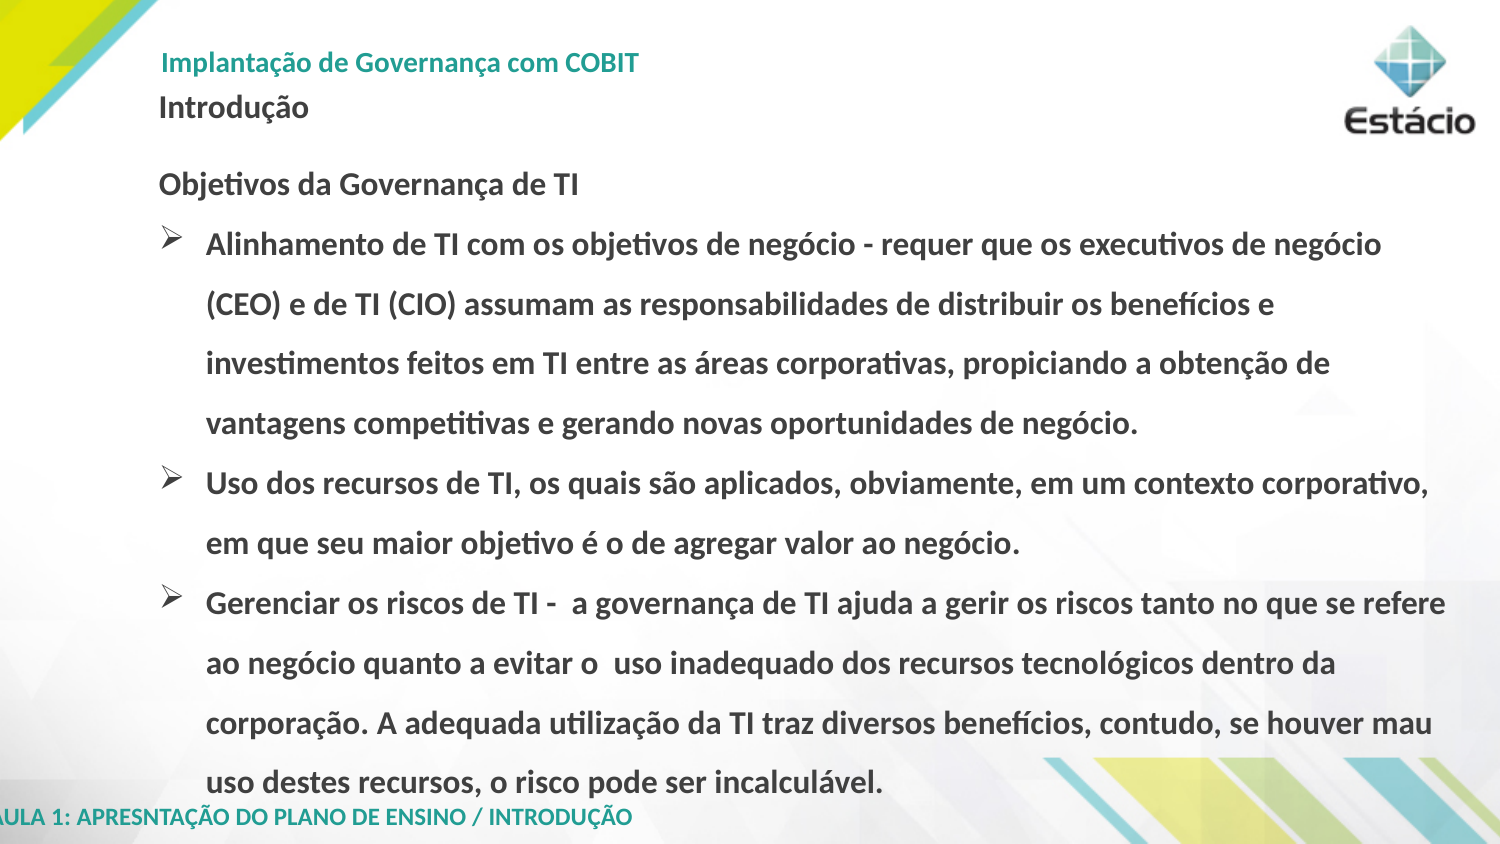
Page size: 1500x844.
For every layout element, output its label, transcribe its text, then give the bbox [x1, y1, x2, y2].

text_box Introdução [144, 77, 334, 133]
text_box Objetivos da Governança de TI Alinhamento de TI com os objetivos de negócio - requer que os executivos de negócio (CEO) e de TI (CIO) assumam as responsabilidades de distribuir os benefícios e investimentos feitos em TI entre as áreas corporativas, propiciando a obtenção de vantagens competitivas e gerando novas oportunidades de negócio. Uso dos recursos de TI, os quais são aplicados, obviamente, em um contexto corporativo, em que seu maior objetivo é o de agregar valor ao negócio. Gerenciar os riscos de TI - a governança de TI ajuda a gerir os riscos tanto no que se refere ao negócio quanto a evitar o uso inadequado dos recursos tecnológicos dentro da corporação. A adequada utilização da TI traz diversos benefícios, contudo, se houver mau uso destes recursos, o risco pode ser incalculável. [144, 134, 1480, 808]
picture [0, 0, 1500, 844]
text_box AULA 1: APRESNTAÇÃO DO PLANO DE ENSINO / INTRODUÇÃO [0, 792, 761, 838]
text_box Implantação de Governança com COBIT [146, 36, 655, 87]
